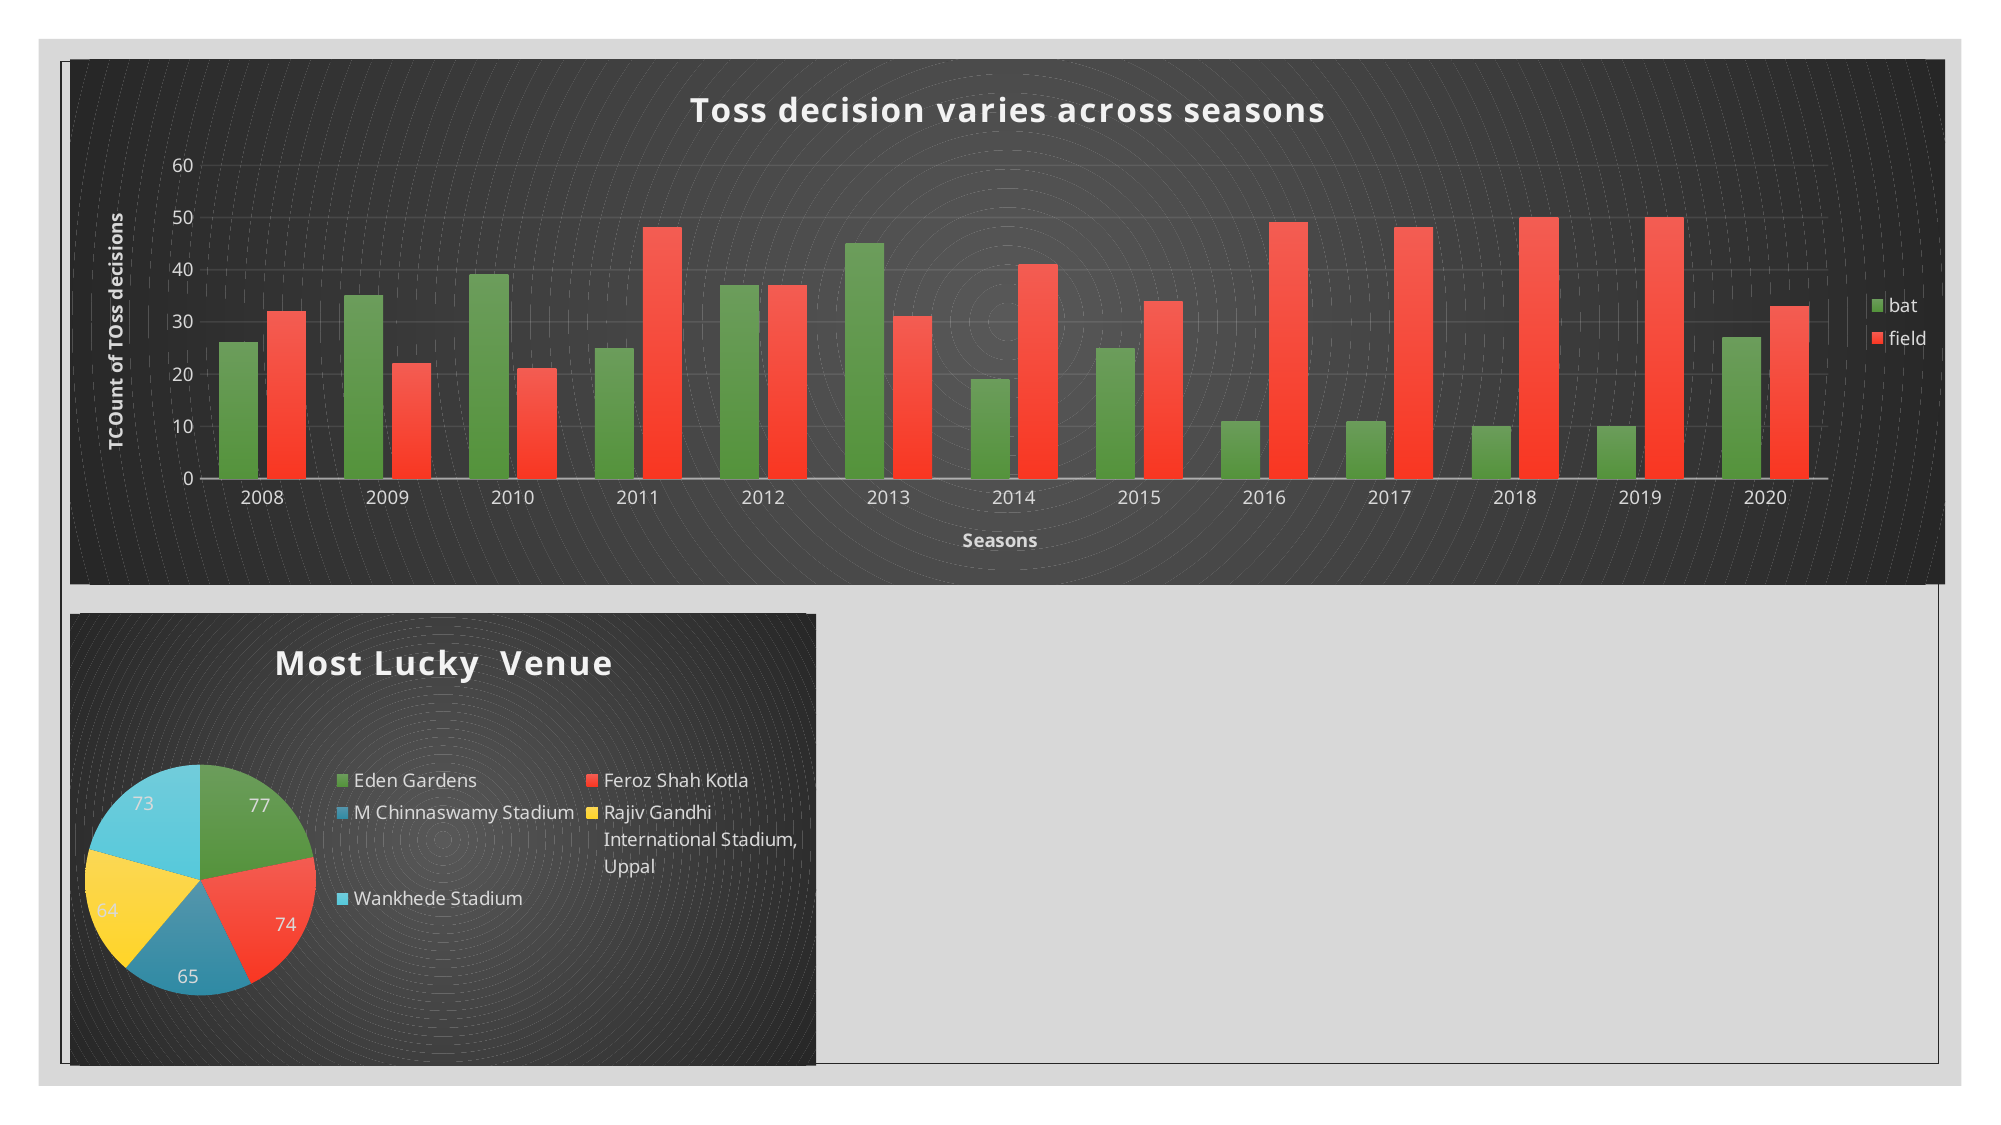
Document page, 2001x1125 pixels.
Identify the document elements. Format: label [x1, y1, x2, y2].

chart [70, 59, 1946, 585]
chart [70, 613, 817, 1066]
